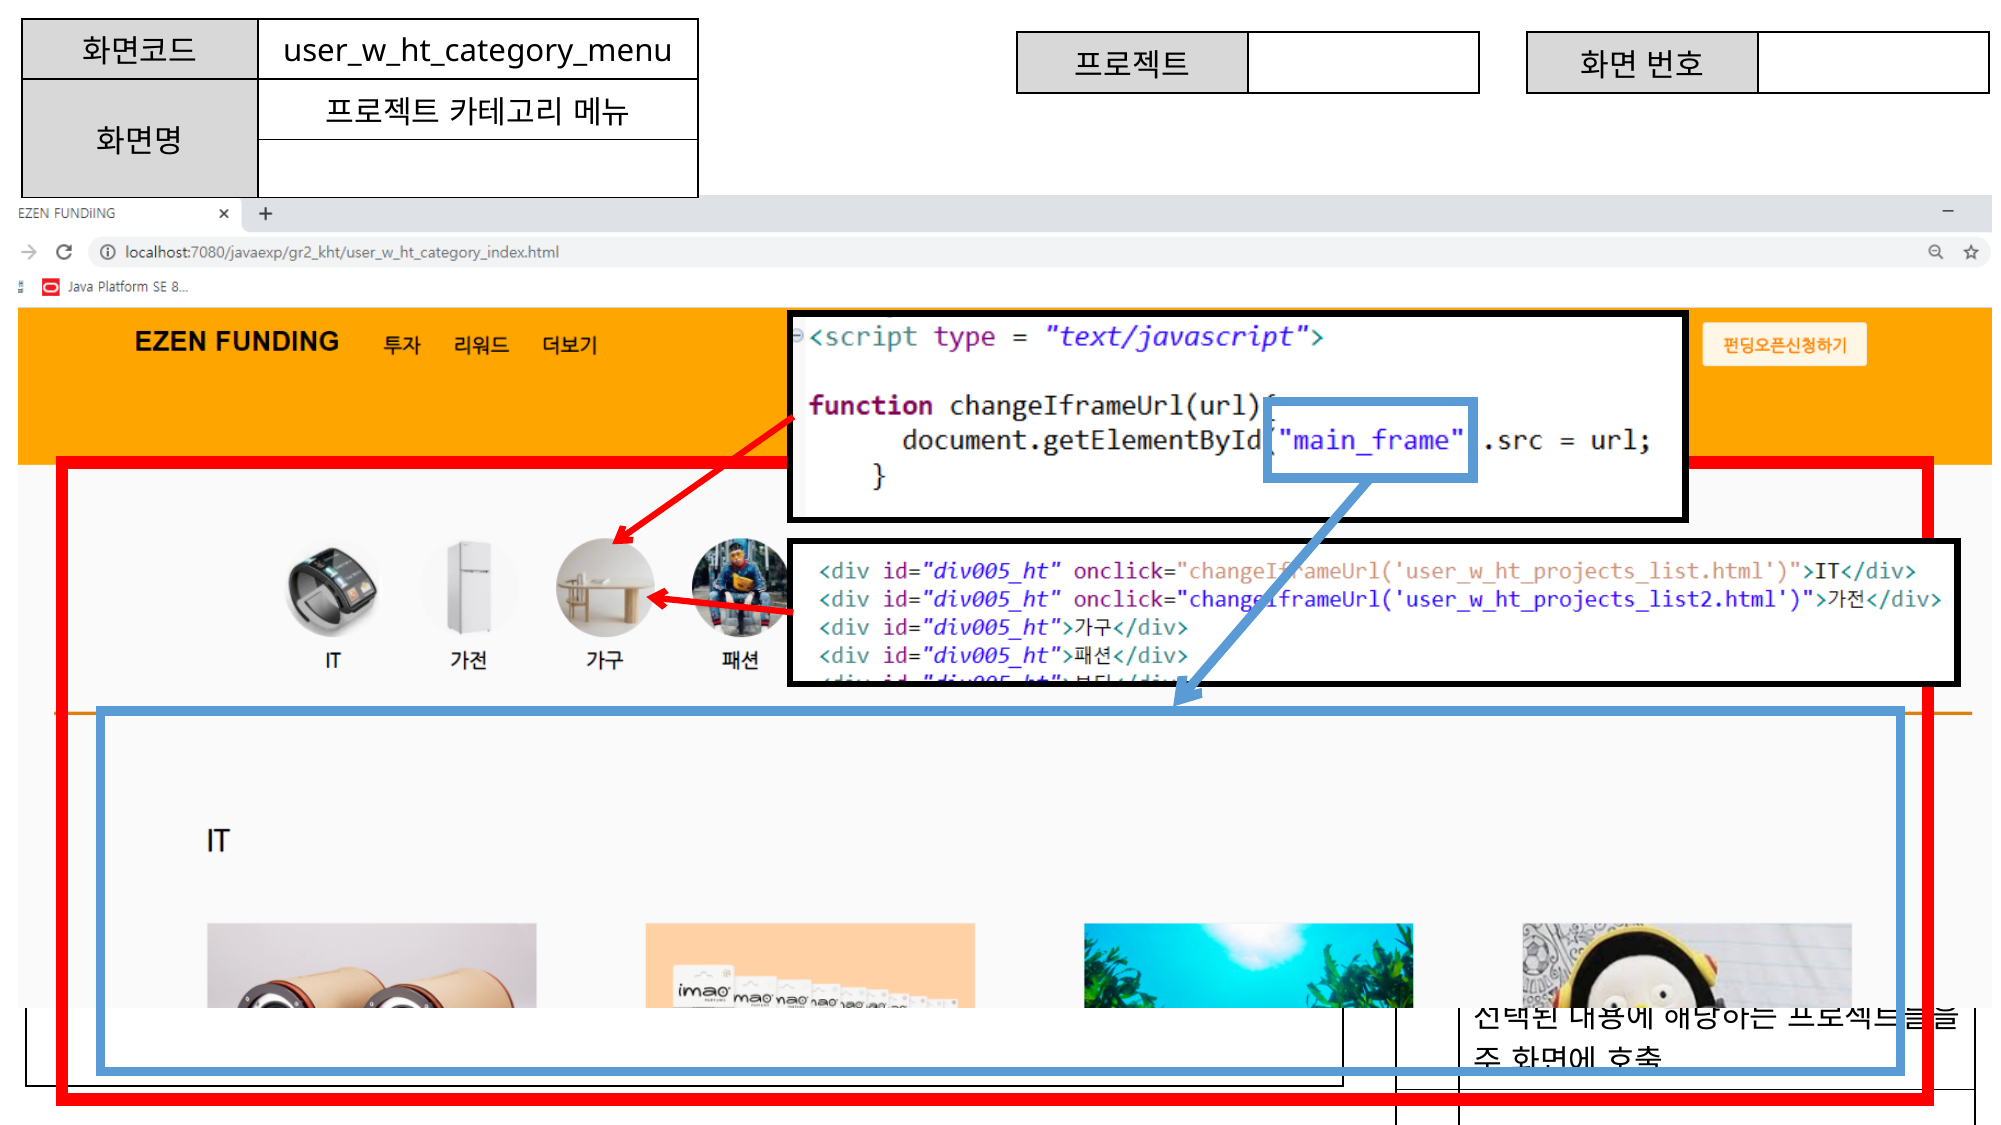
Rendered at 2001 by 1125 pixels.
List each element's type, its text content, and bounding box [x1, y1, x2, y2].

table_header 화면코드 [23, 20, 257, 78]
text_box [18, 195, 1992, 1100]
table_header 프로젝트 [1018, 33, 1247, 92]
table_header 화면 번호 [1528, 33, 1757, 92]
table_header [1249, 33, 1478, 92]
table_cell 프로젝트 카테고리 메뉴 [259, 80, 697, 139]
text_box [612, 316, 1955, 707]
table_cell 화면명 [23, 80, 257, 195]
table_cell [1460, 1100, 1974, 1125]
table_header user_w_ht_category_menu [259, 20, 697, 78]
table_cell [259, 140, 697, 195]
table_cell [1397, 1106, 1458, 1125]
table_header [1759, 33, 1988, 92]
